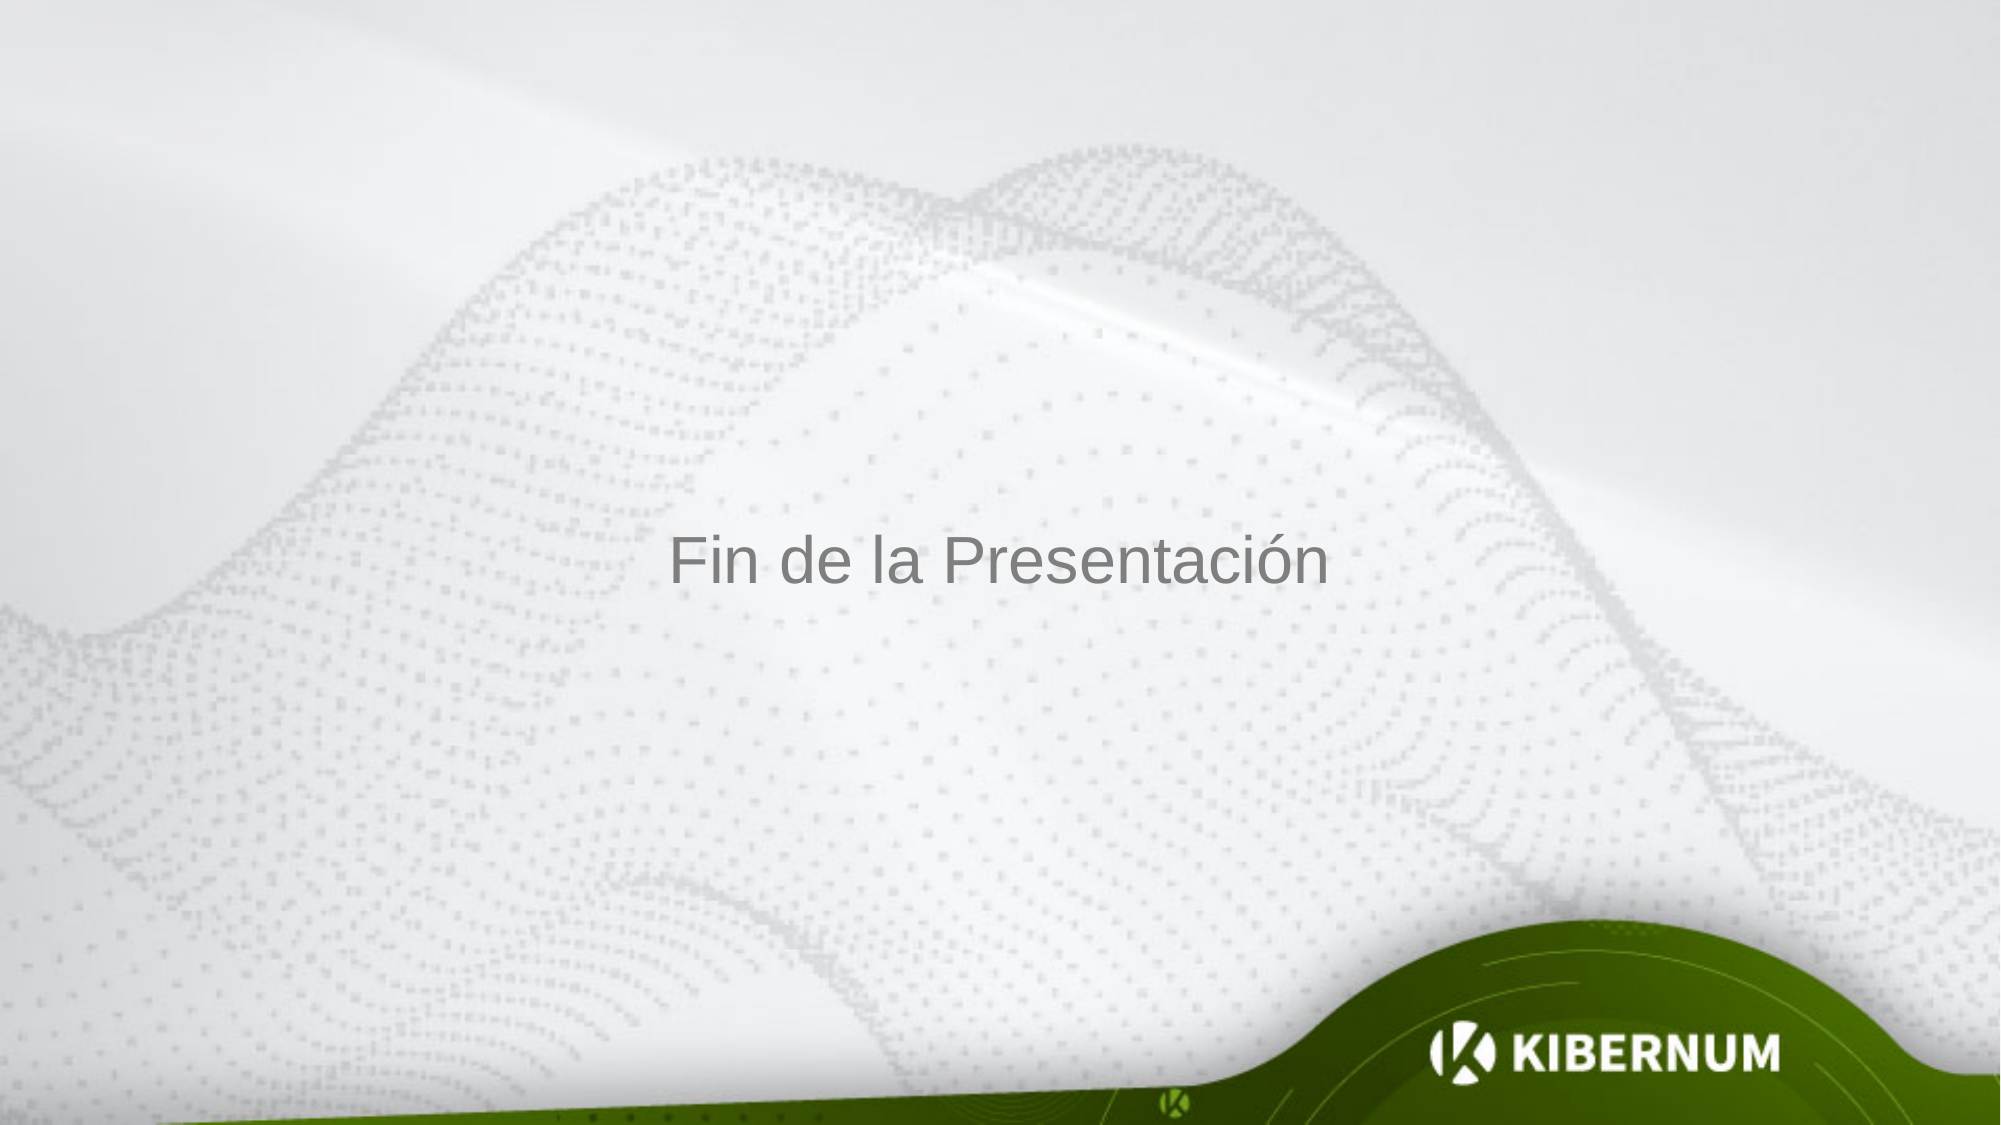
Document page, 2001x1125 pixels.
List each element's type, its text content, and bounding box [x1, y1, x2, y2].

picture [0, 0, 2001, 1125]
text_box Fin de la Presentación [650, 518, 1350, 606]
